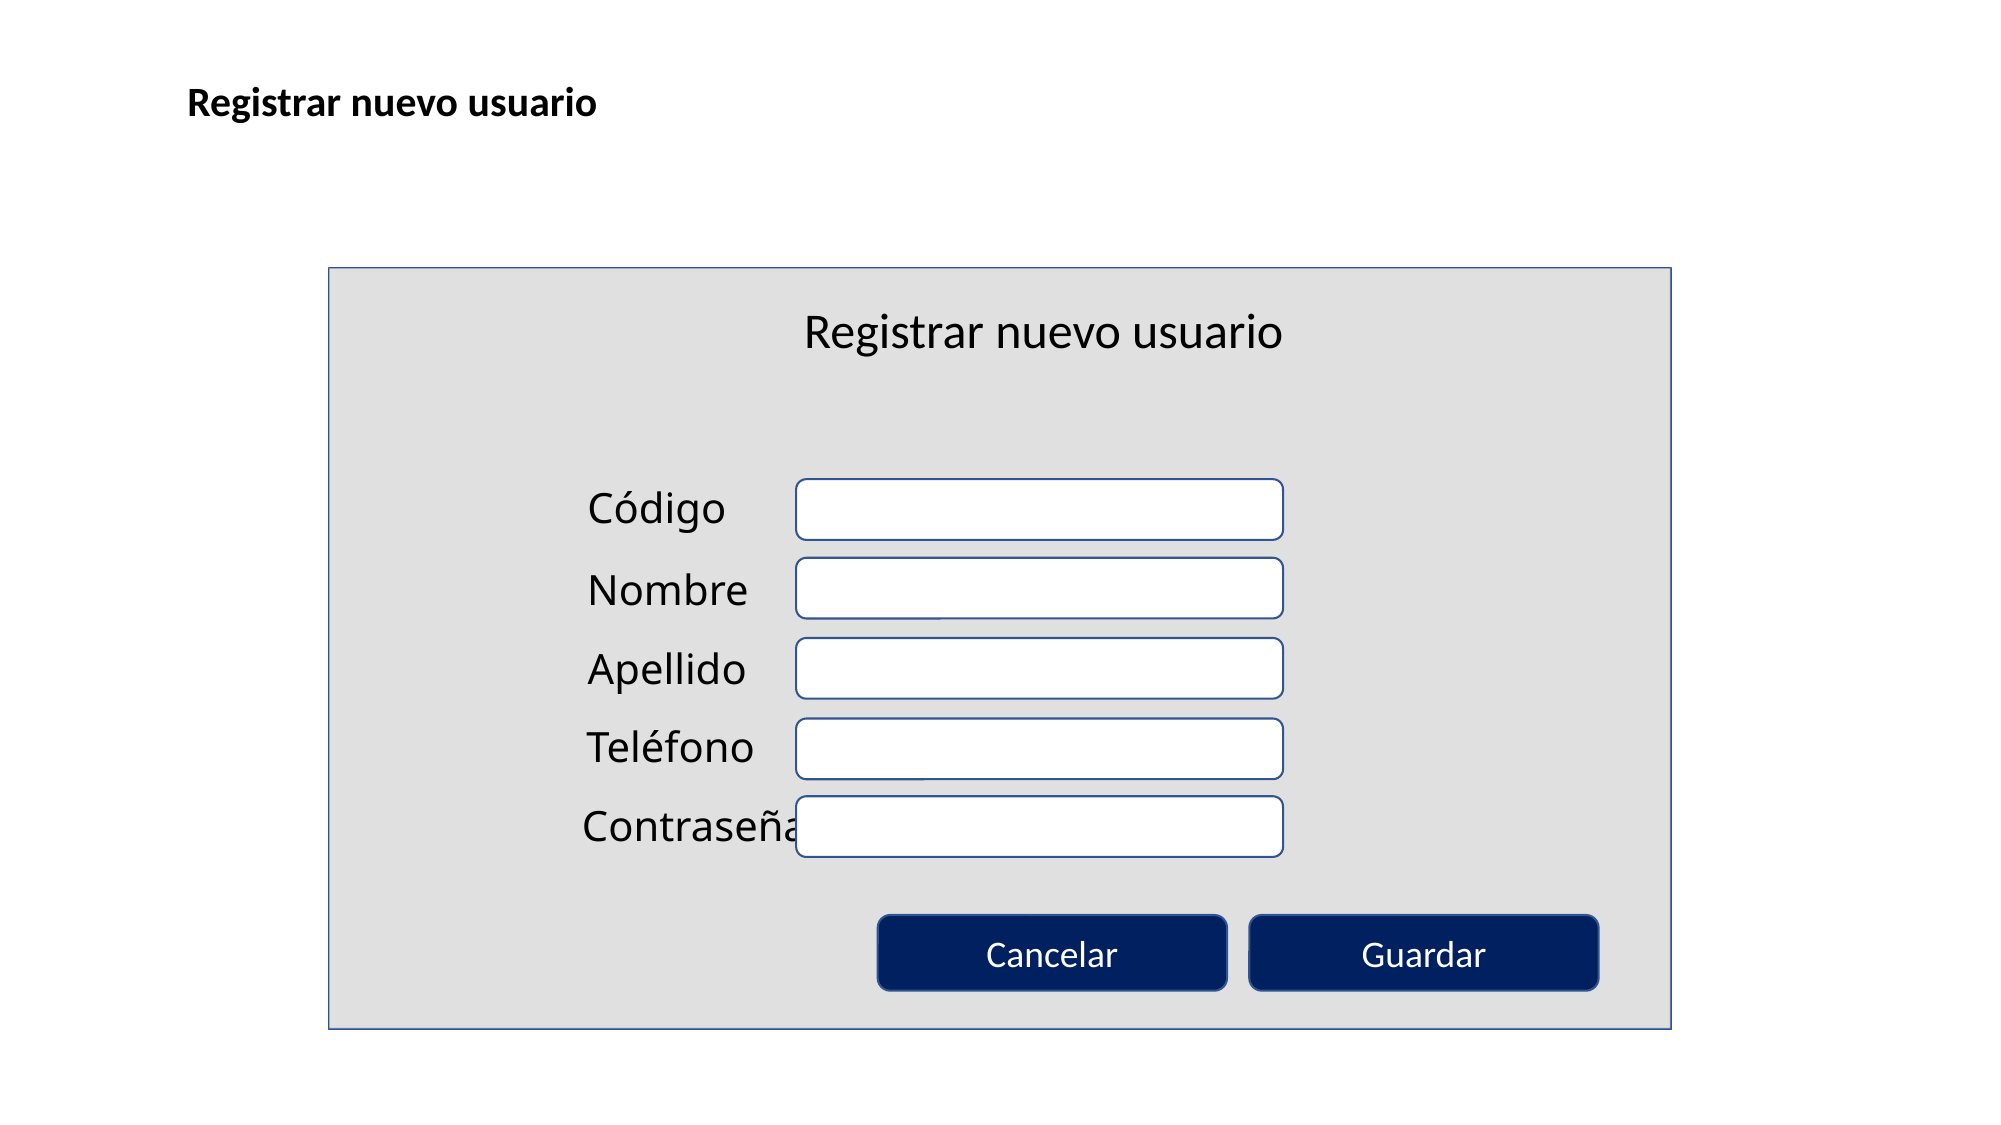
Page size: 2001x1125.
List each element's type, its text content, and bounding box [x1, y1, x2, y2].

picture [328, 267, 1672, 1030]
text_box Registrar nuevo usuario [172, 67, 695, 133]
